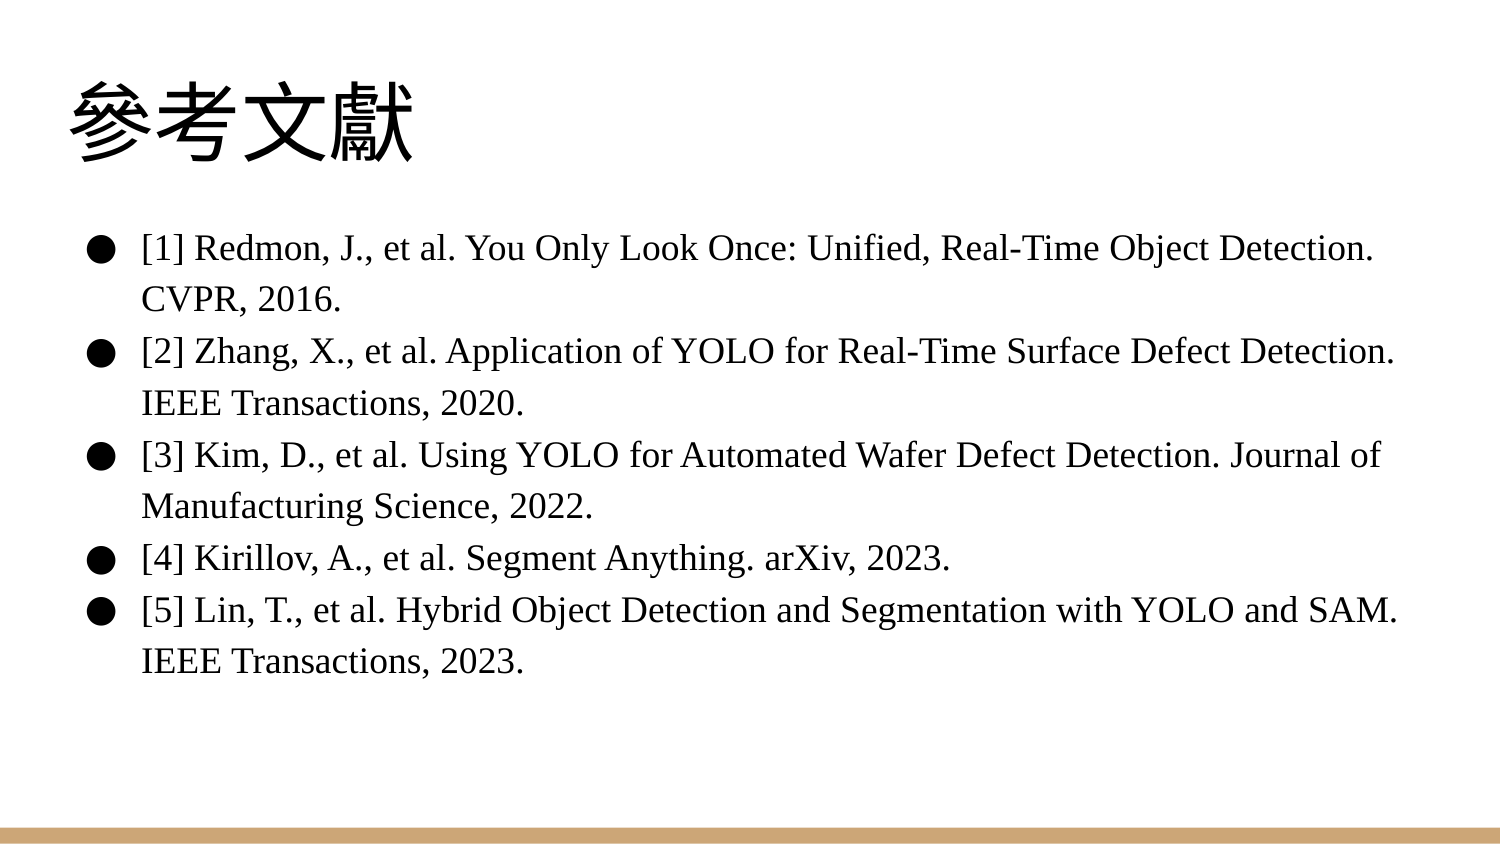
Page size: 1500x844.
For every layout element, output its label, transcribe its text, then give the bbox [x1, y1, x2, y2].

title 參考文獻 [51, 51, 1449, 189]
list [1] Redmon, J., et al. You Only Look Once: Unified, Real-Time Object Detection. CVPR, 2016. [2] Zhang, X., et al. Application of YOLO for Real-Time Surface Defect Detection. IEEE Transactions, 2020. [3] Kim, D., et al. Using YOLO for Automated Wafer Defect Detection. Journal of Manufacturing Science, 2022. [4] Kirillov, A., et al. Segment Anything. arXiv, 2023. [5] Lin, T., et al. Hybrid Object Detection and Segmentation with YOLO and SAM. IEEE Transactions, 2023. [51, 200, 1437, 752]
